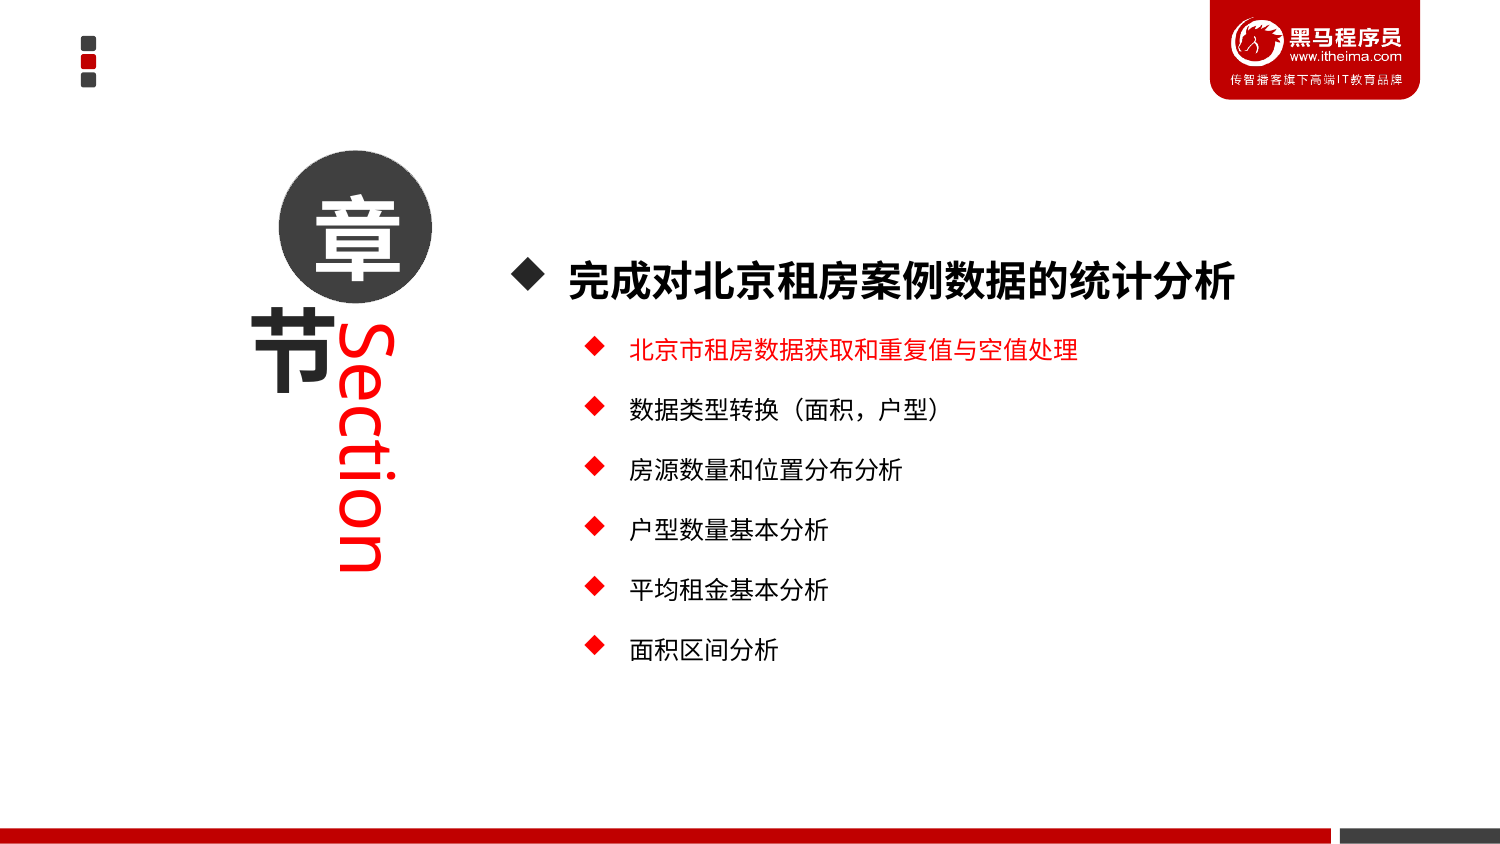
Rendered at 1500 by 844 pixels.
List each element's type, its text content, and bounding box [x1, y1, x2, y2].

text_box 章 [278, 150, 433, 304]
text_box Section [321, 314, 427, 749]
text_box 节 [218, 288, 339, 410]
text_box 完成对北京租房案例数据的统计分析 北京市租房数据获取和重复值与空值处理 数据类型转换（面积，户型） 房源数量和位置分布分析 户型数量基本分析 平均租金基本分析 面积区间分析 [492, 197, 1296, 672]
picture [1212, 8, 1421, 94]
